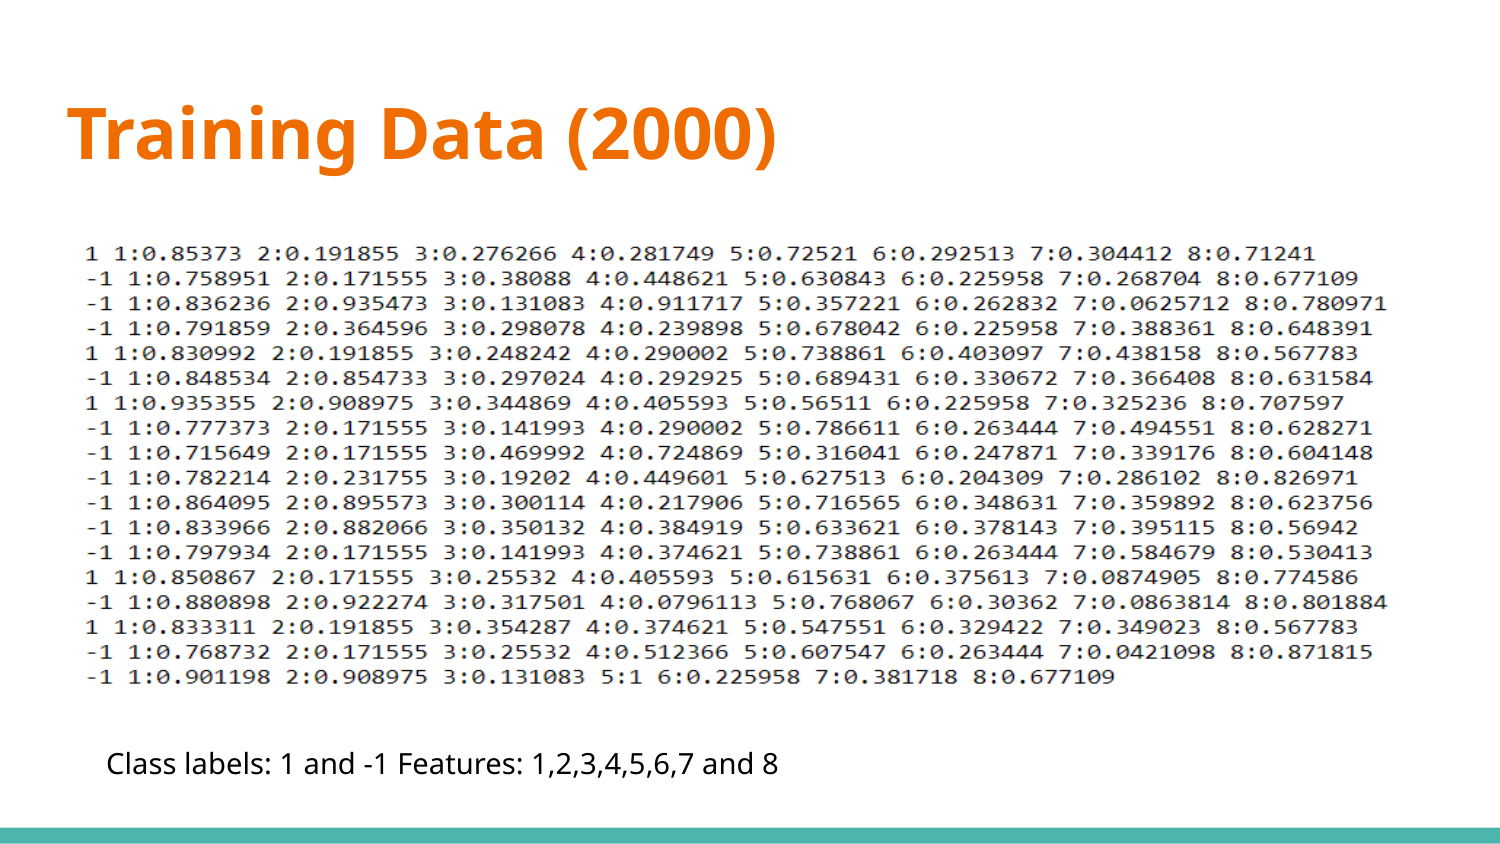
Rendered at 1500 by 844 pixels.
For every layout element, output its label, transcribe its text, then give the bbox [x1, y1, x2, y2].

title Training Data (2000) [51, 72, 1449, 189]
picture [76, 239, 1424, 691]
text_box Class labels: 1 and -1 Features: 1,2,3,4,5,6,7 and 8 [91, 730, 1148, 796]
